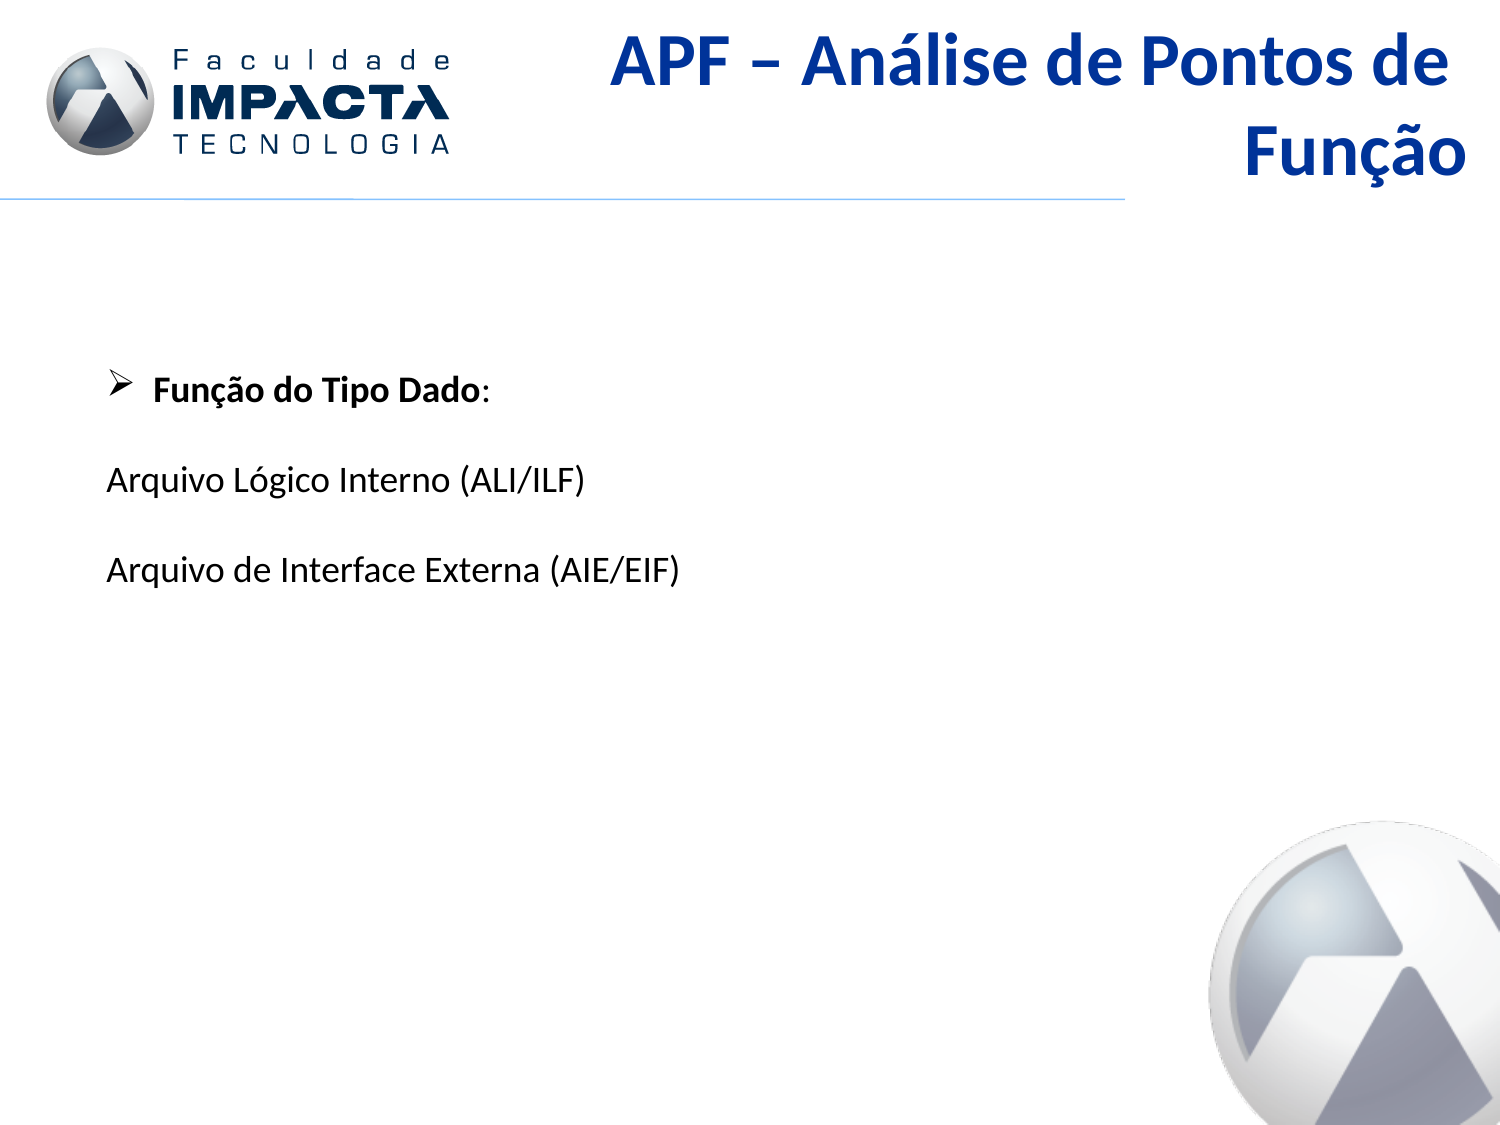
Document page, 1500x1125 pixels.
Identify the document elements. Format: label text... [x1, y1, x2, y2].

picture [35, 35, 94, 164]
text_box APF – Análise de Pontos de Função [94, 19, 1483, 182]
picture [1206, 787, 1500, 1125]
text_box Função do Tipo Dado: Arquivo Lógico Interno (ALI/ILF) Arquivo de Interface Externa (AIE/EIF) [91, 357, 1285, 643]
